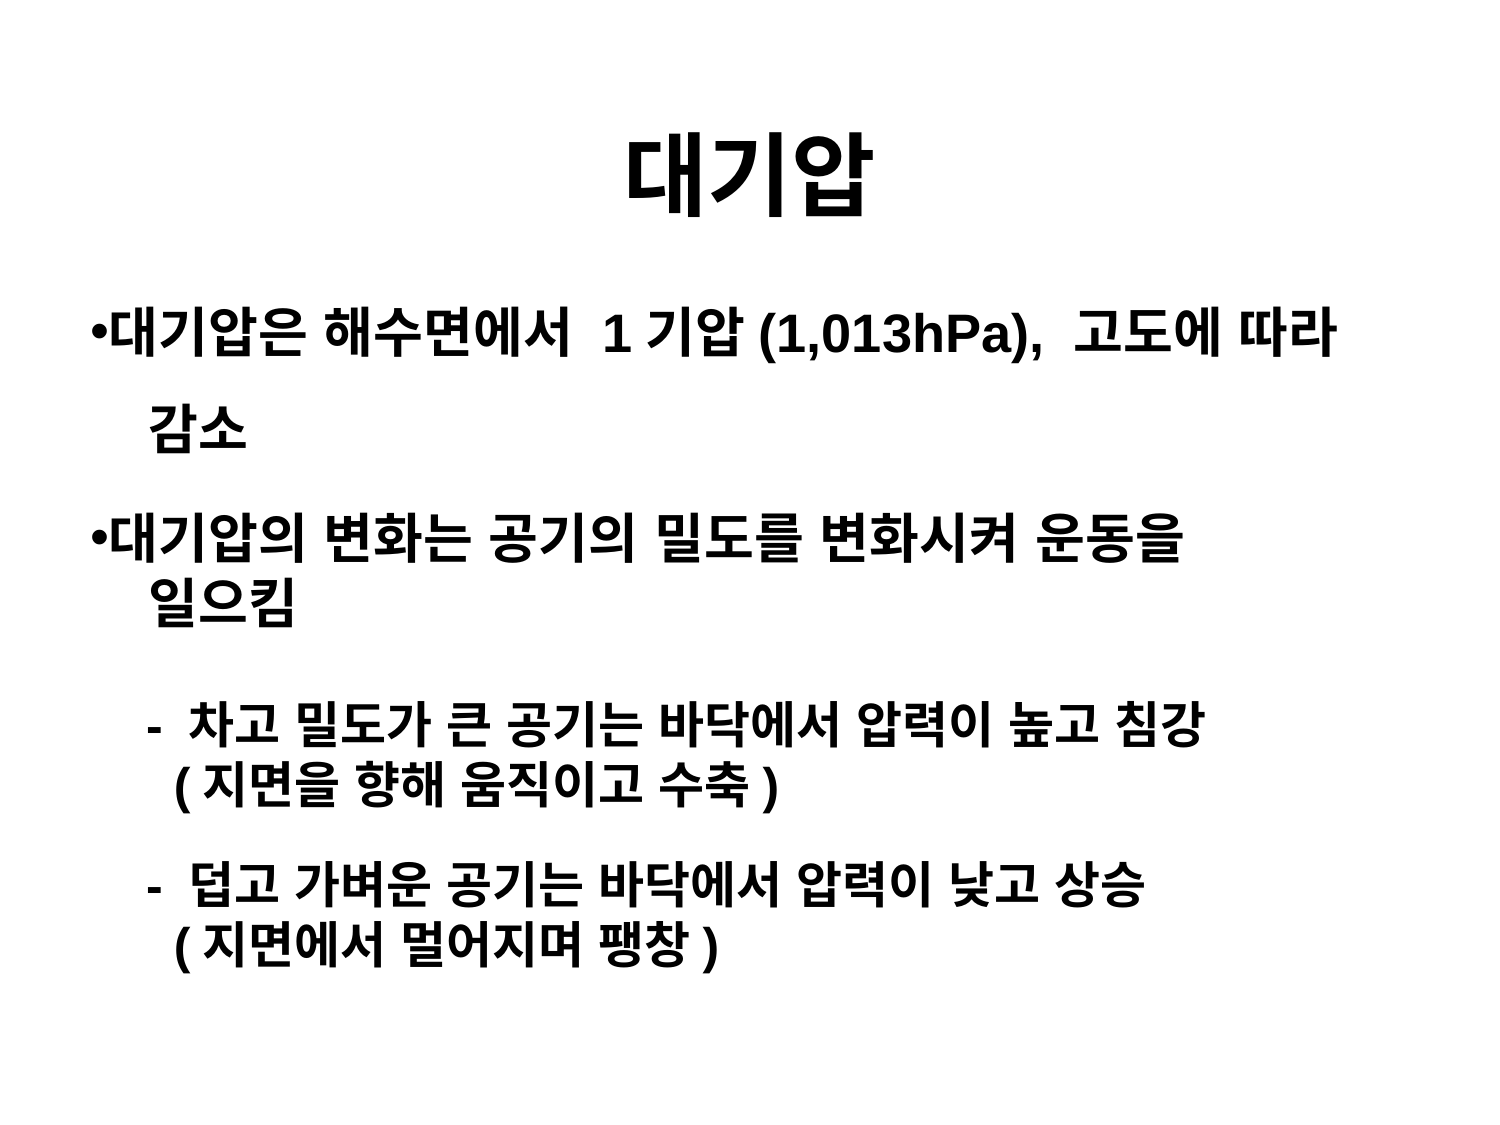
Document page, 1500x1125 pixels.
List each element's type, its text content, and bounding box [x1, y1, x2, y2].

list 대기압은 해수면에서 1기압(1,013hPa), 고도에 따라 감소 대기압의 변화는 공기의 밀도를 변화시켜 운동을 일으킴 - 차고 밀도가 큰 공기는 바닥에서 압력이 높고 침강 (지면을 향해 움직이고 수축) - 덥고 가벼운 공기는 바닥에서 압력이 낮고 상승 (지면에서 멀어지며 팽창) [75, 290, 1425, 1000]
title 대기압 [75, 113, 1425, 233]
